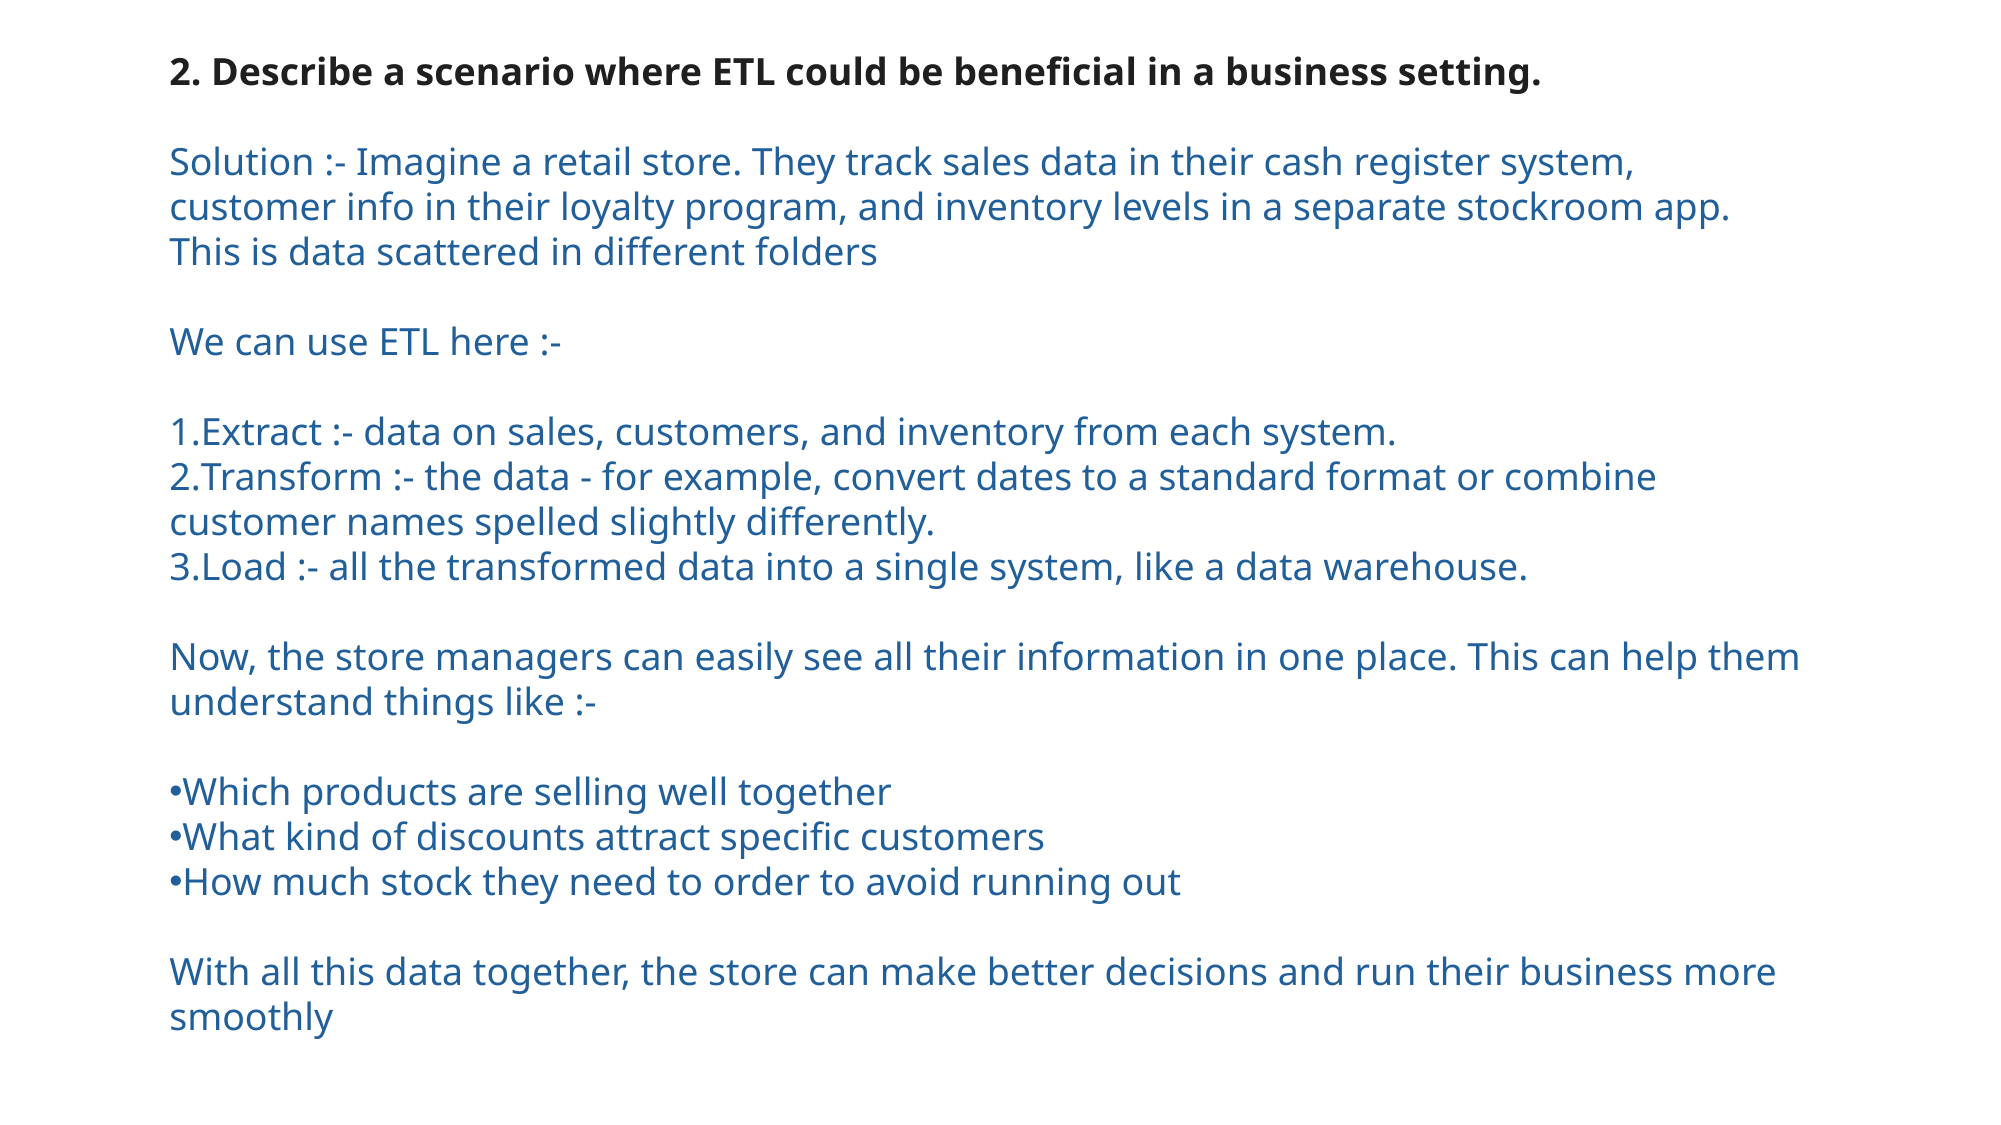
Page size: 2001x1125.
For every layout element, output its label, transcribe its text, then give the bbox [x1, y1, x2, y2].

list 2. Describe a scenario where ETL could be beneficial in a business setting. Solution :- Imagine a retail store. They track sales data in their cash register system, customer info in their loyalty program, and inventory levels in a separate stockroom app. This is data scattered in different folders We can use ETL here :- Extract :- data on sales, customers, and inventory from each system. Transform :- the data - for example, convert dates to a standard format or combine customer names spelled slightly differently. Load :- all the transformed data into a single system, like a data warehouse. Now, the store managers can easily see all their information in one place. This can help them understand things like :- Which products are selling well together What kind of discounts attract specific customers How much stock they need to order to avoid running out With all this data together, the store can make better decisions and run their business more smoothly [169, 44, 1804, 1043]
